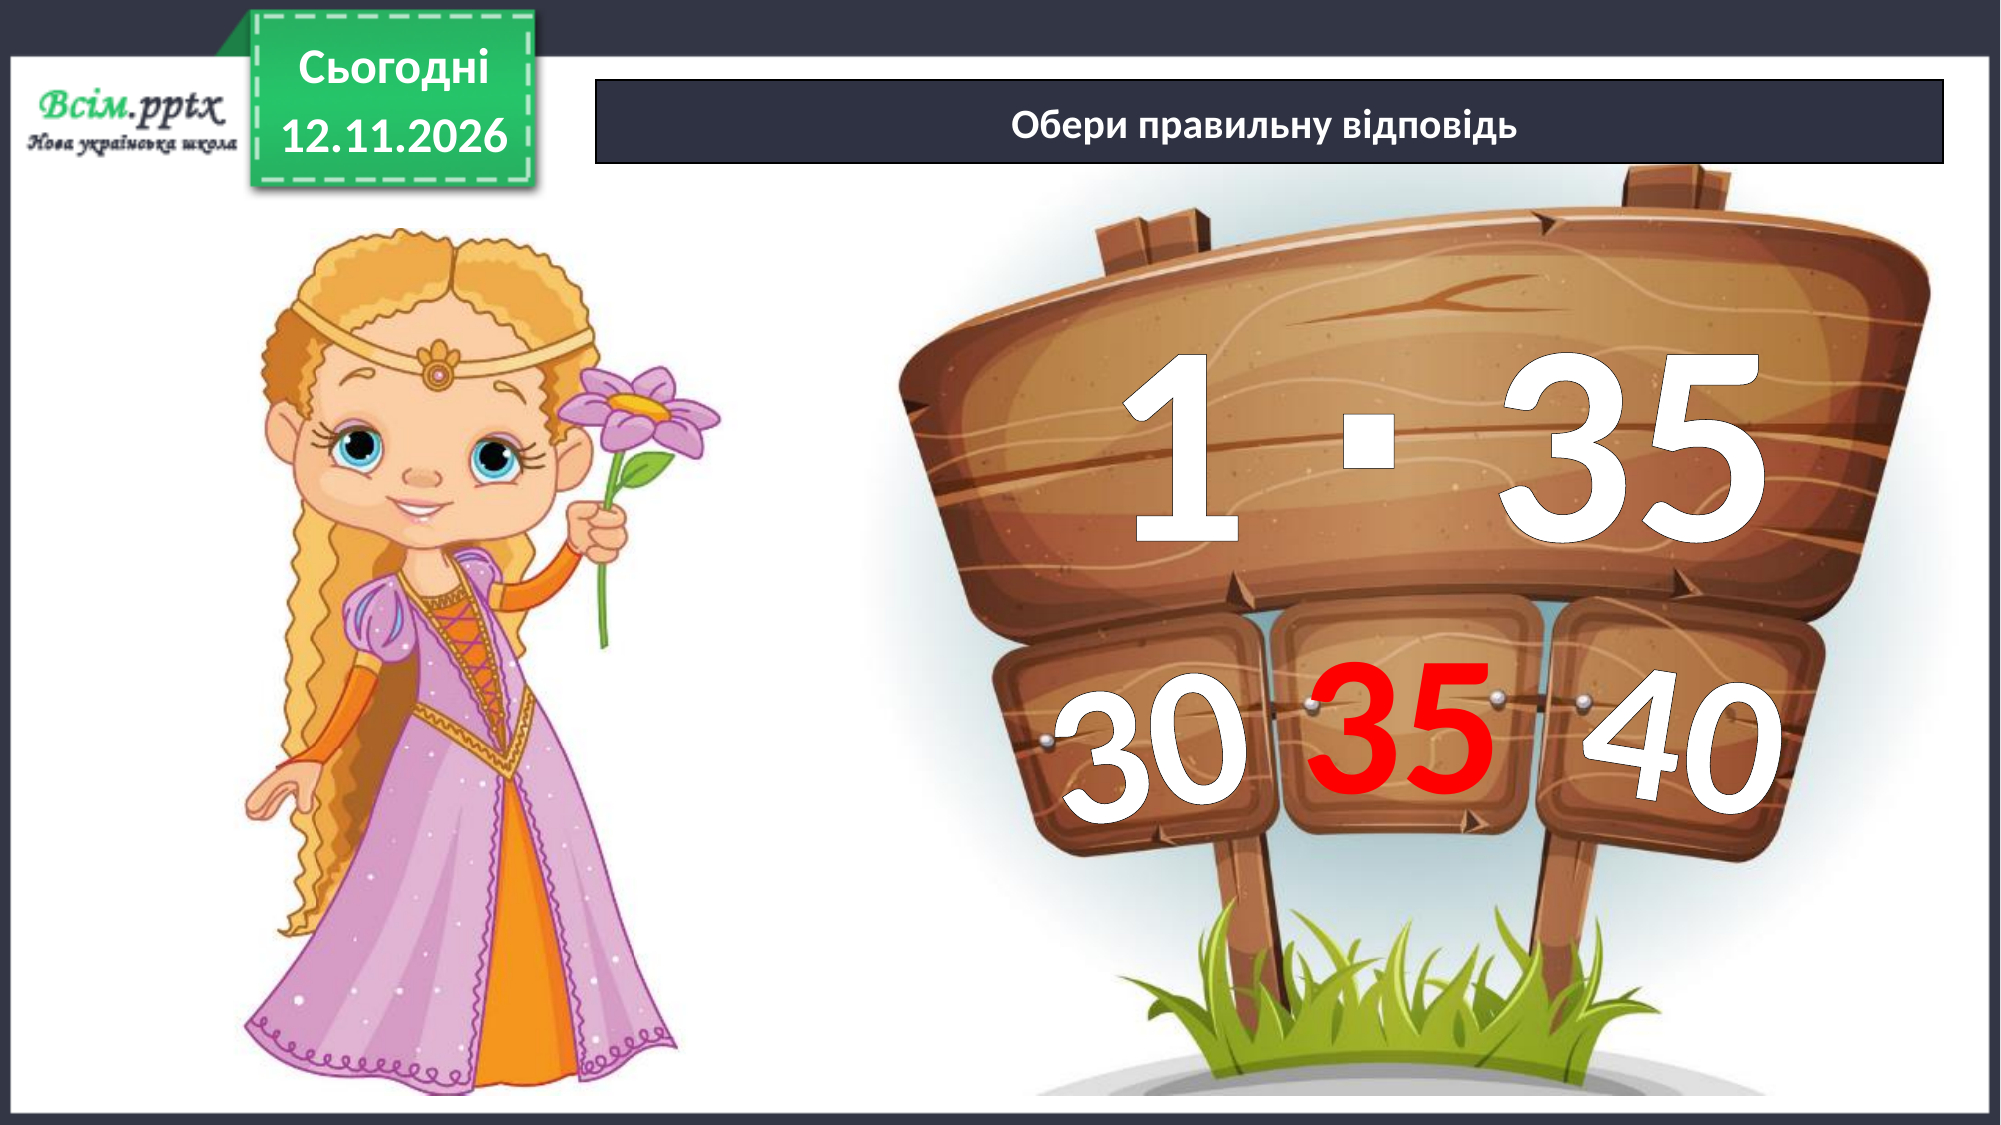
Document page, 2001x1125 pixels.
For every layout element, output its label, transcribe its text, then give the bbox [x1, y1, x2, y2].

text_box 21.03.2022 [263, 101, 524, 164]
picture [0, 0, 2001, 1125]
text_box Обери правильну відповідь [595, 79, 1944, 164]
text_box Сьогодні [284, 26, 535, 101]
